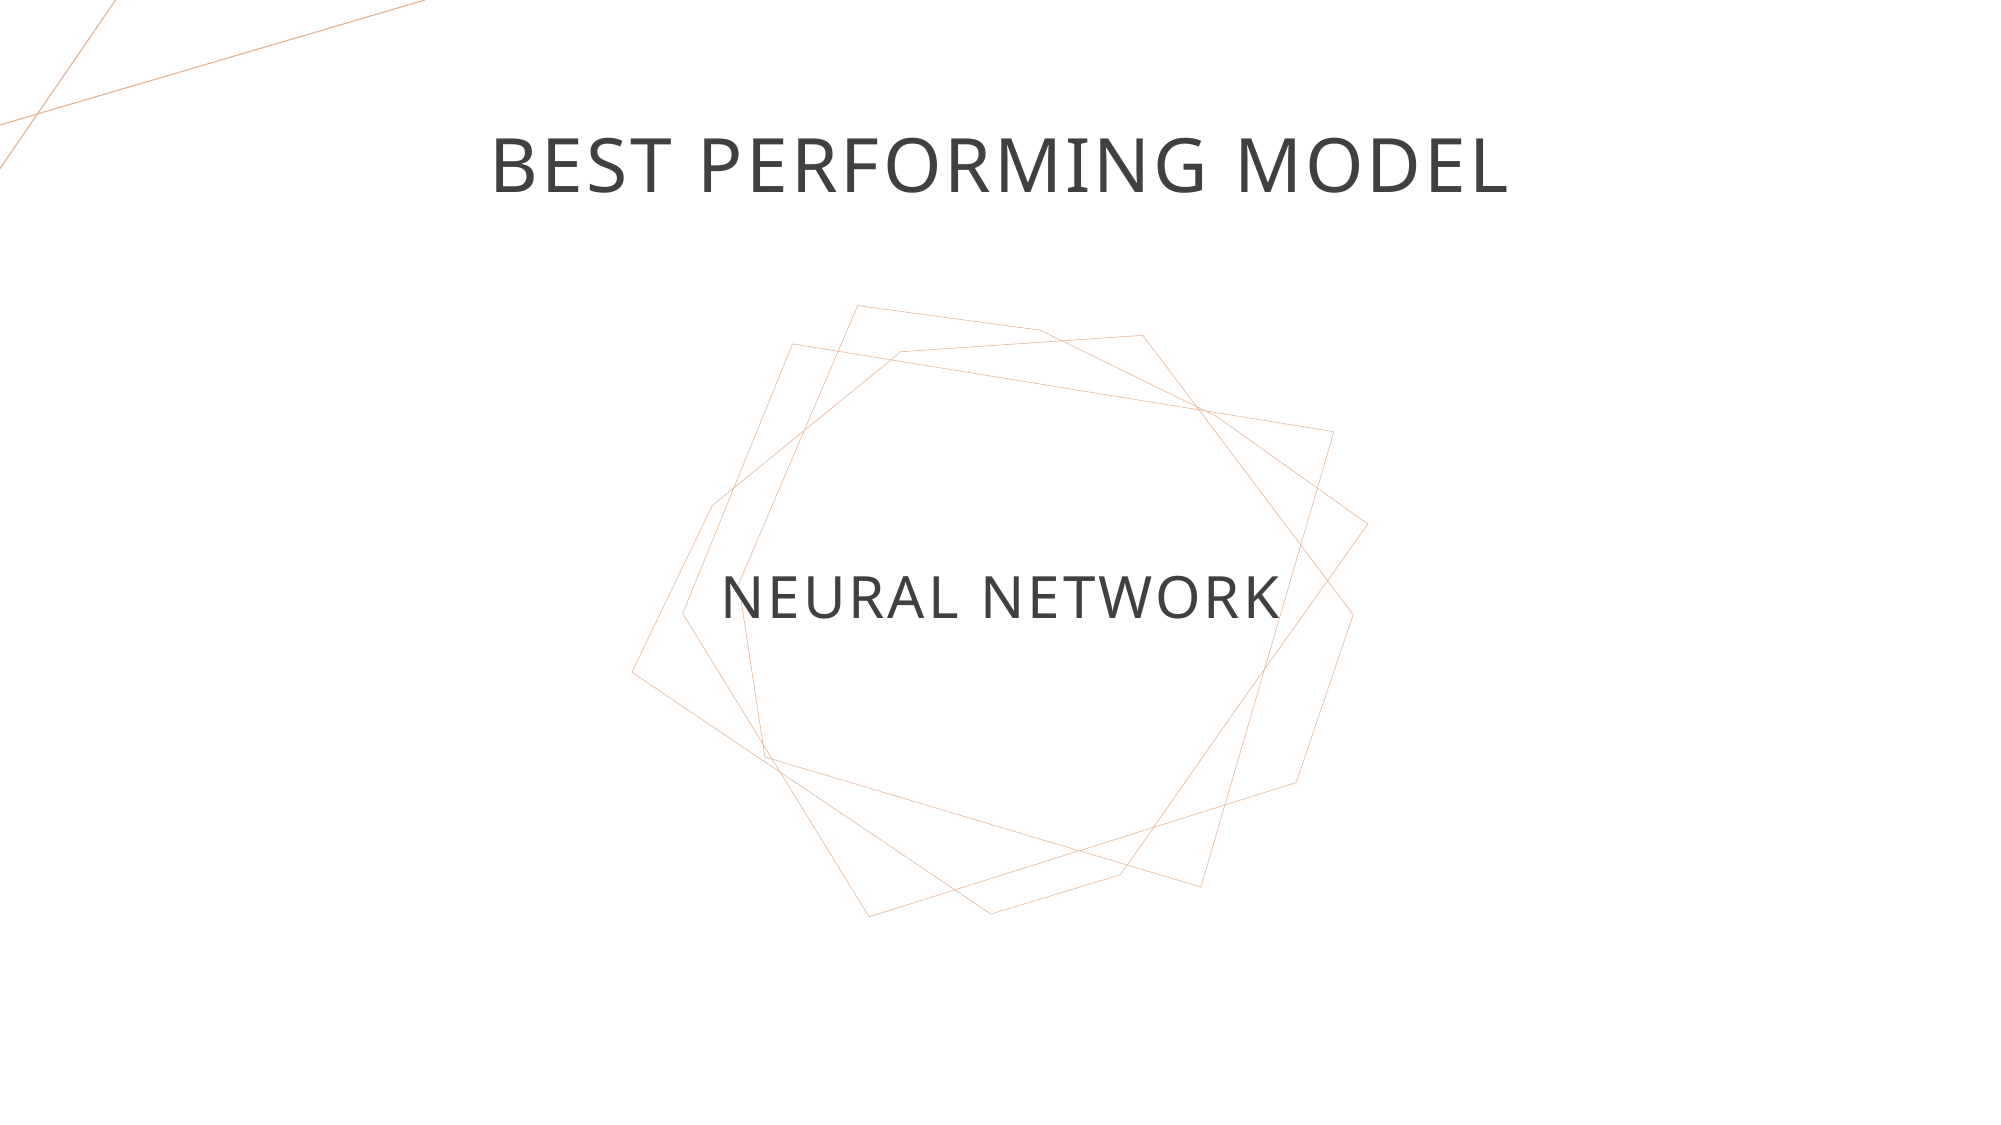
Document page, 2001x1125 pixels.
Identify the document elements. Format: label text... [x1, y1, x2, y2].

text_box NEURAL NETWORK [0, 502, 2000, 697]
title BEST PERFORMING MODEL [137, 59, 1863, 278]
text_box [668, 697, 1326, 917]
text_box [716, 305, 1337, 502]
